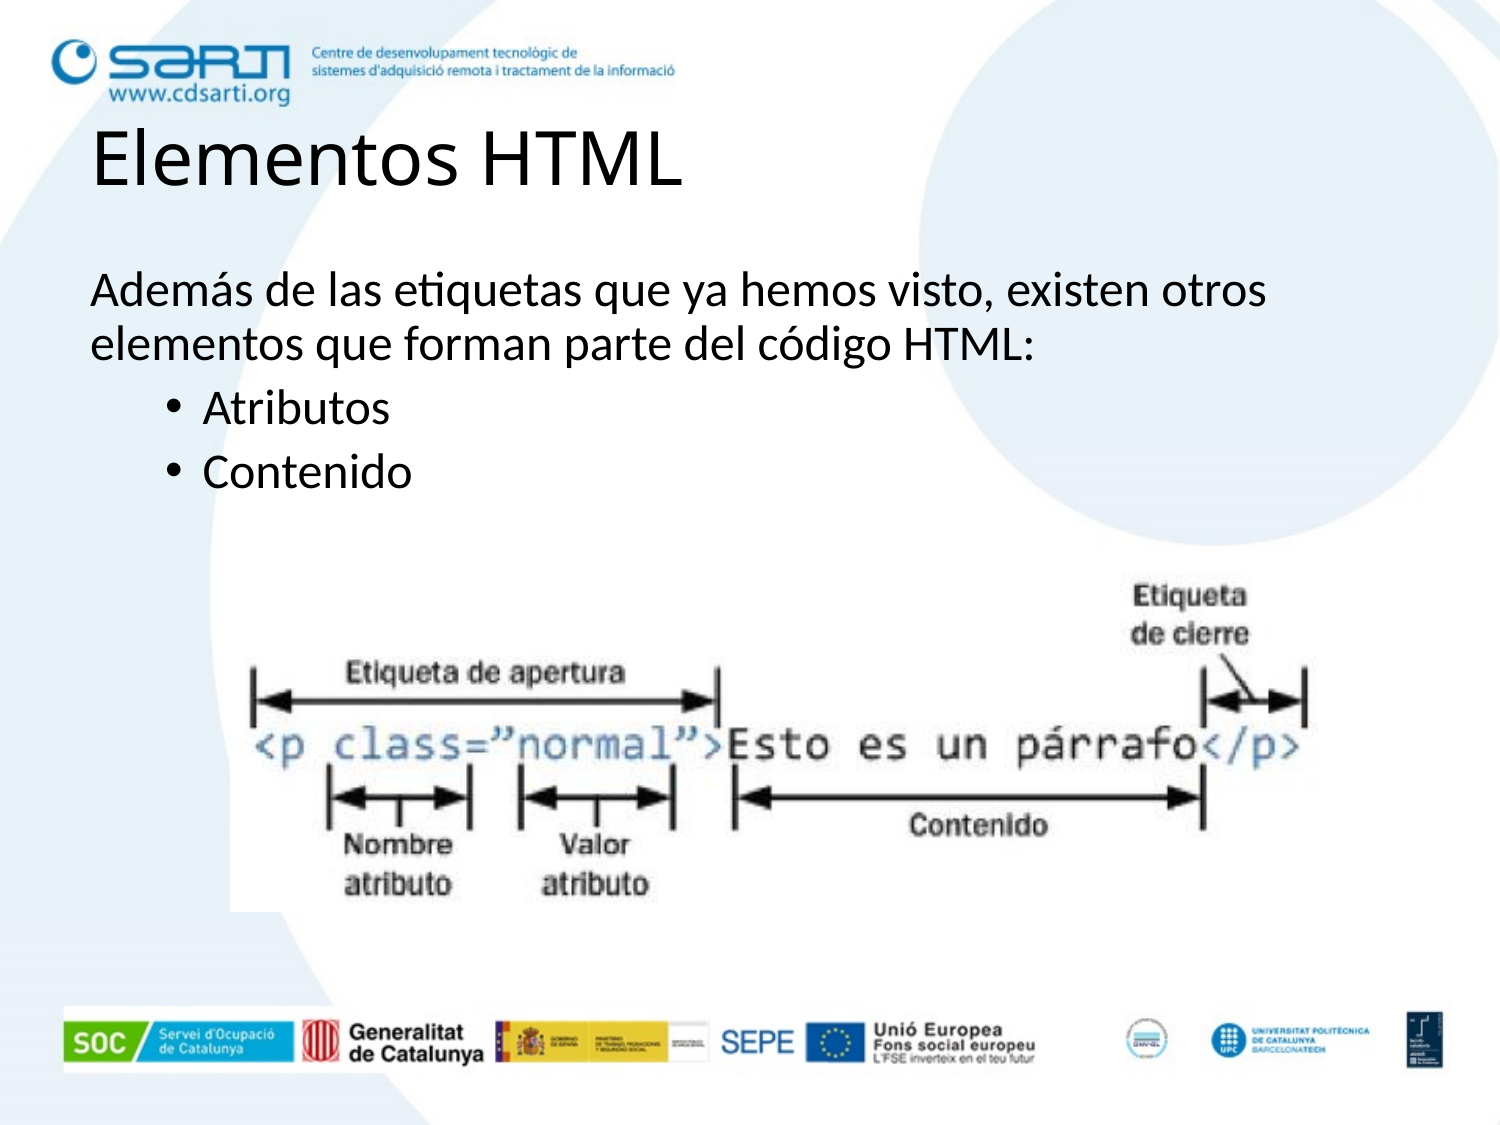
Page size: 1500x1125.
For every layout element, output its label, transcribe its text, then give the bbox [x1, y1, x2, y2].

title Elementos HTML [75, 90, 1425, 233]
picture [0, 0, 1500, 1125]
list Además de las etiquetas que ya hemos visto, existen otros elementos que forman parte del código HTML: Atributos Contenido [75, 255, 1425, 1005]
